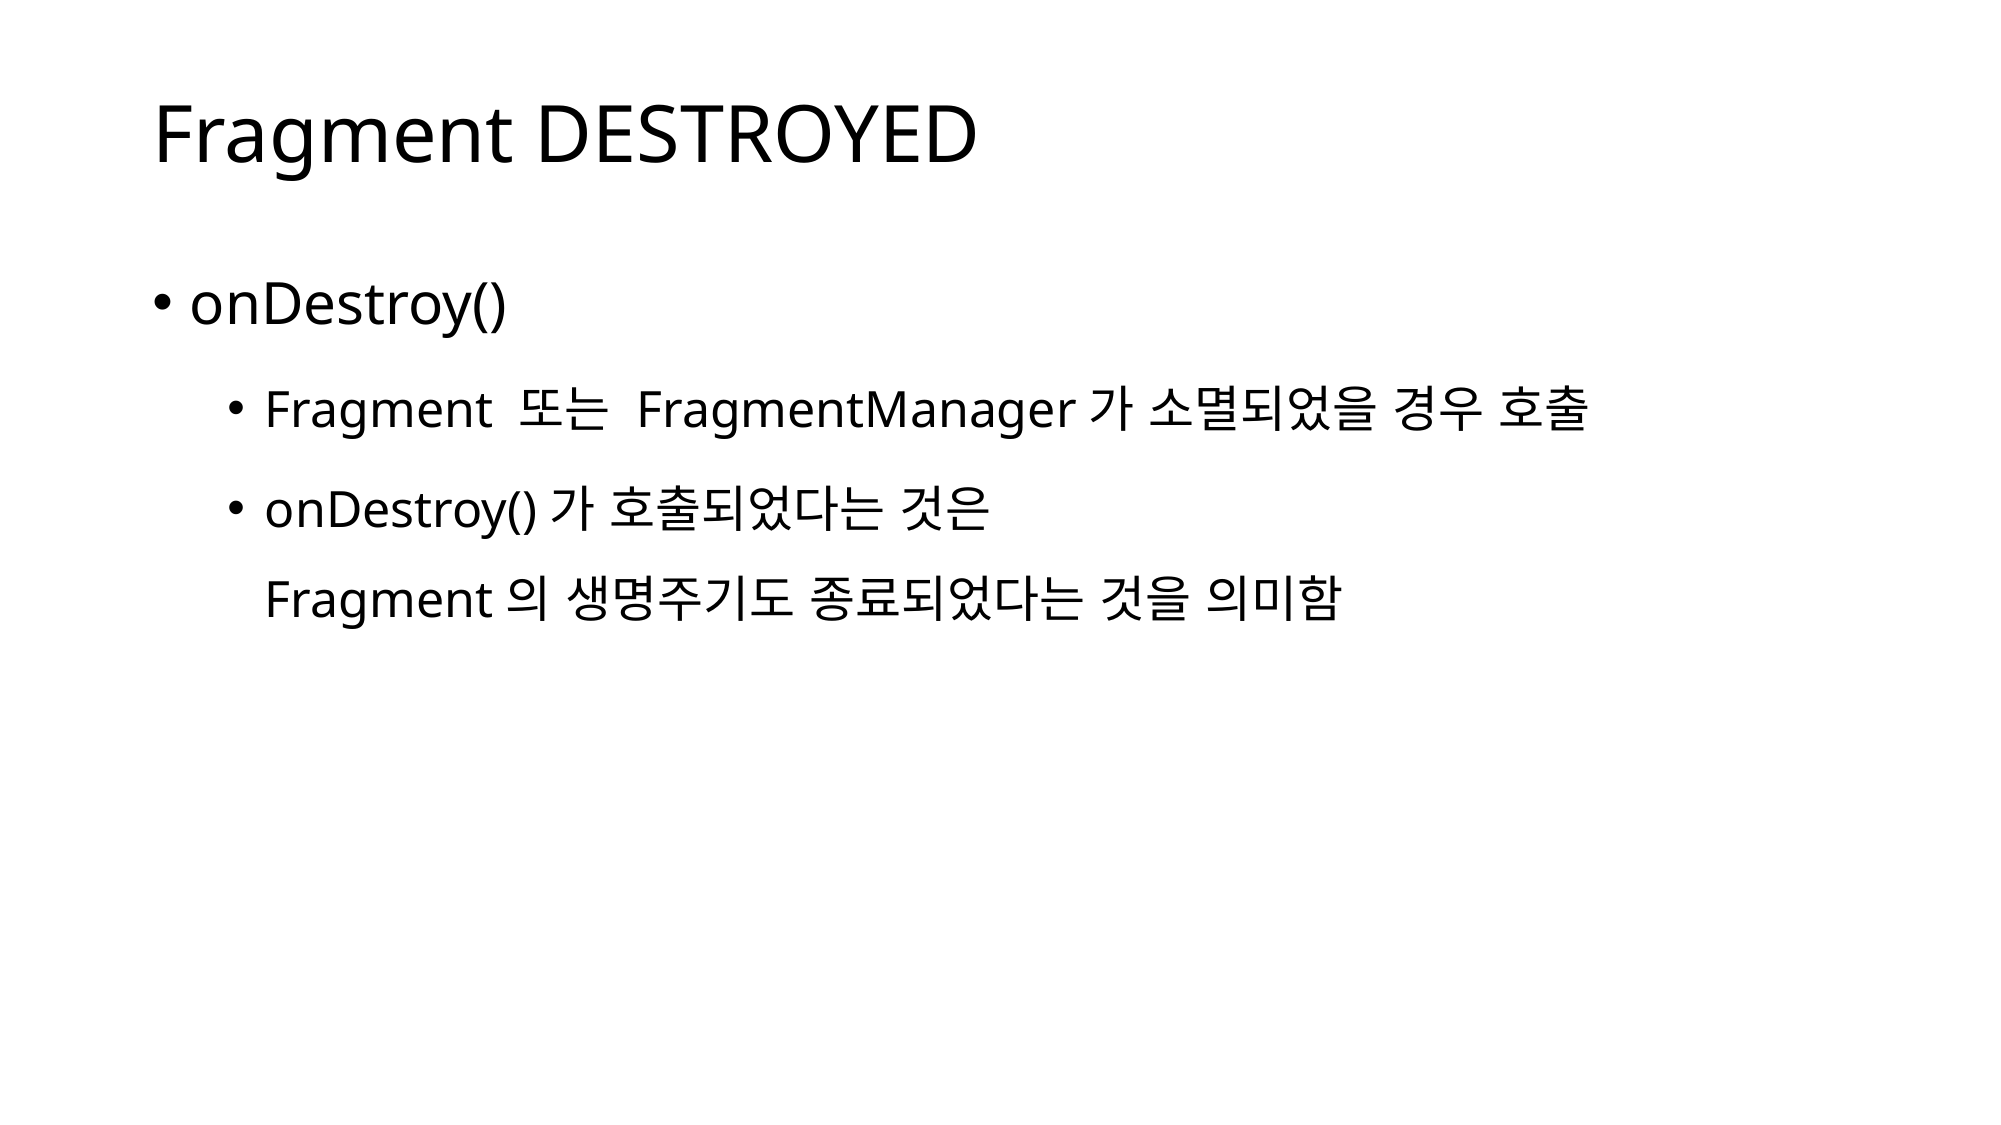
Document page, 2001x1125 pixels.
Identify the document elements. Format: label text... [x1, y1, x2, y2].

title Fragment DESTROYED [137, 27, 1930, 246]
list onDestroy() Fragment 또는 FragmentManager가 소멸되었을 경우 호출 onDestroy()가 호출되었다는 것은 Fragment의 생명주기도 종료되었다는 것을 의미함 [137, 224, 1863, 1066]
